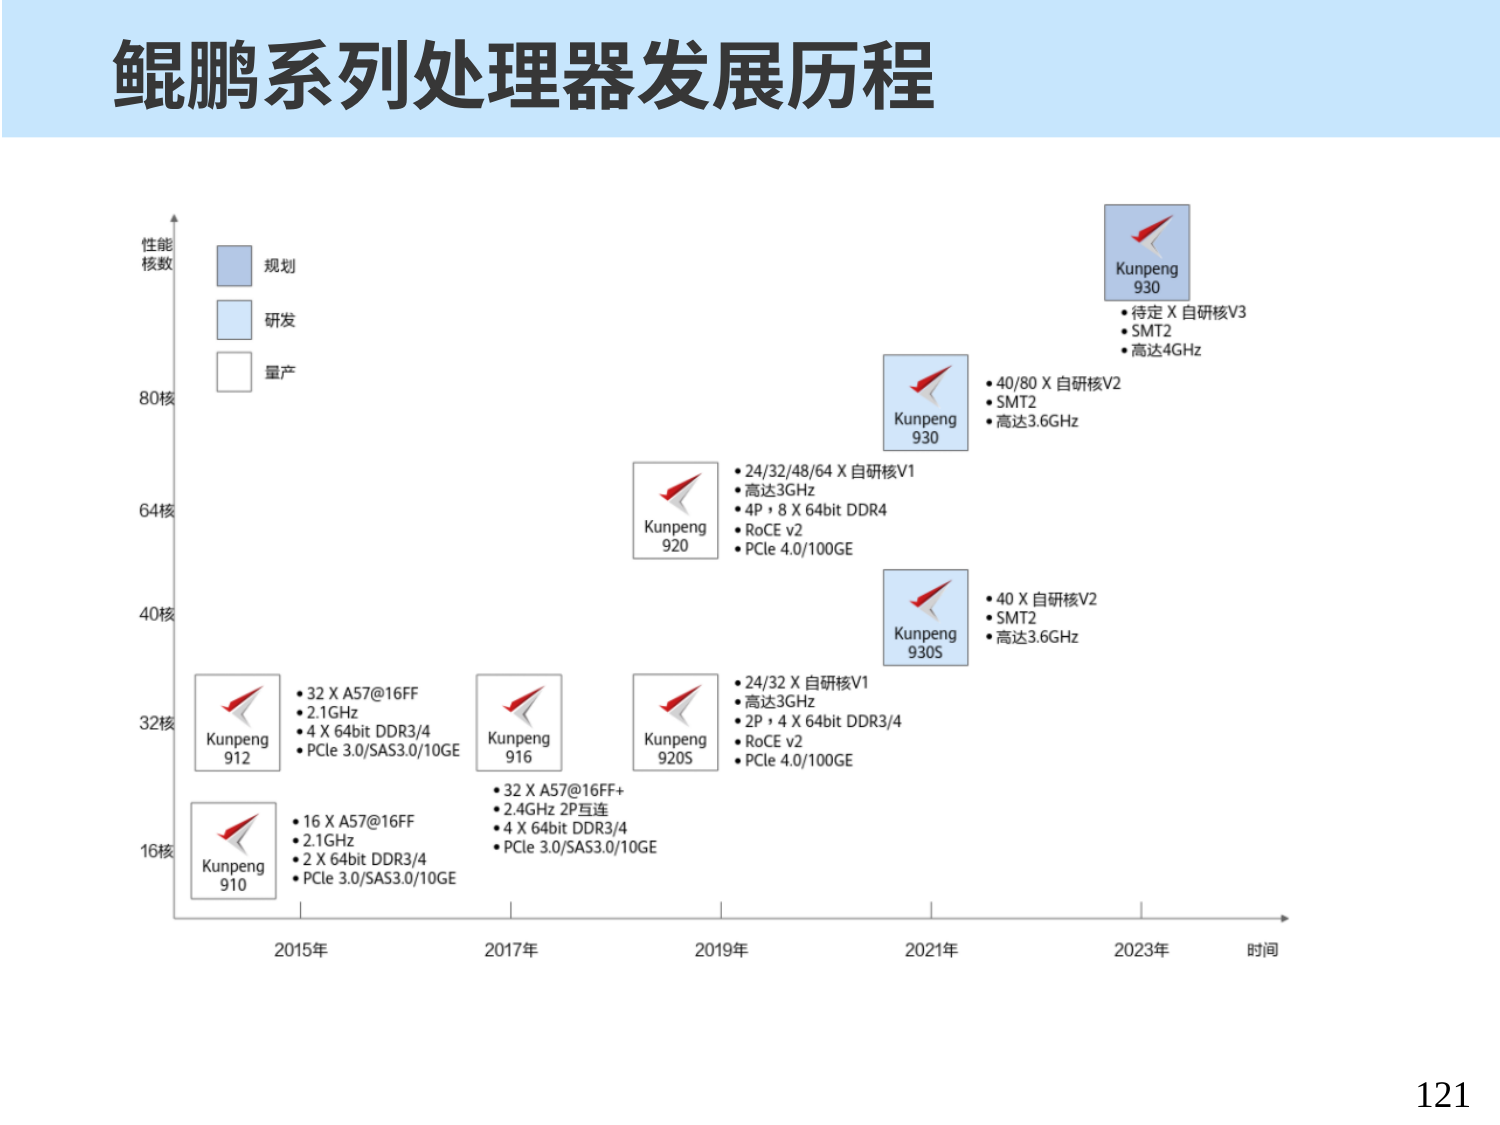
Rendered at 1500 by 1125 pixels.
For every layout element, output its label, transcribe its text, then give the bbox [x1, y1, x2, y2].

picture [106, 188, 1304, 981]
title 鲲鹏系列处理器发展历程 [96, 23, 1472, 124]
